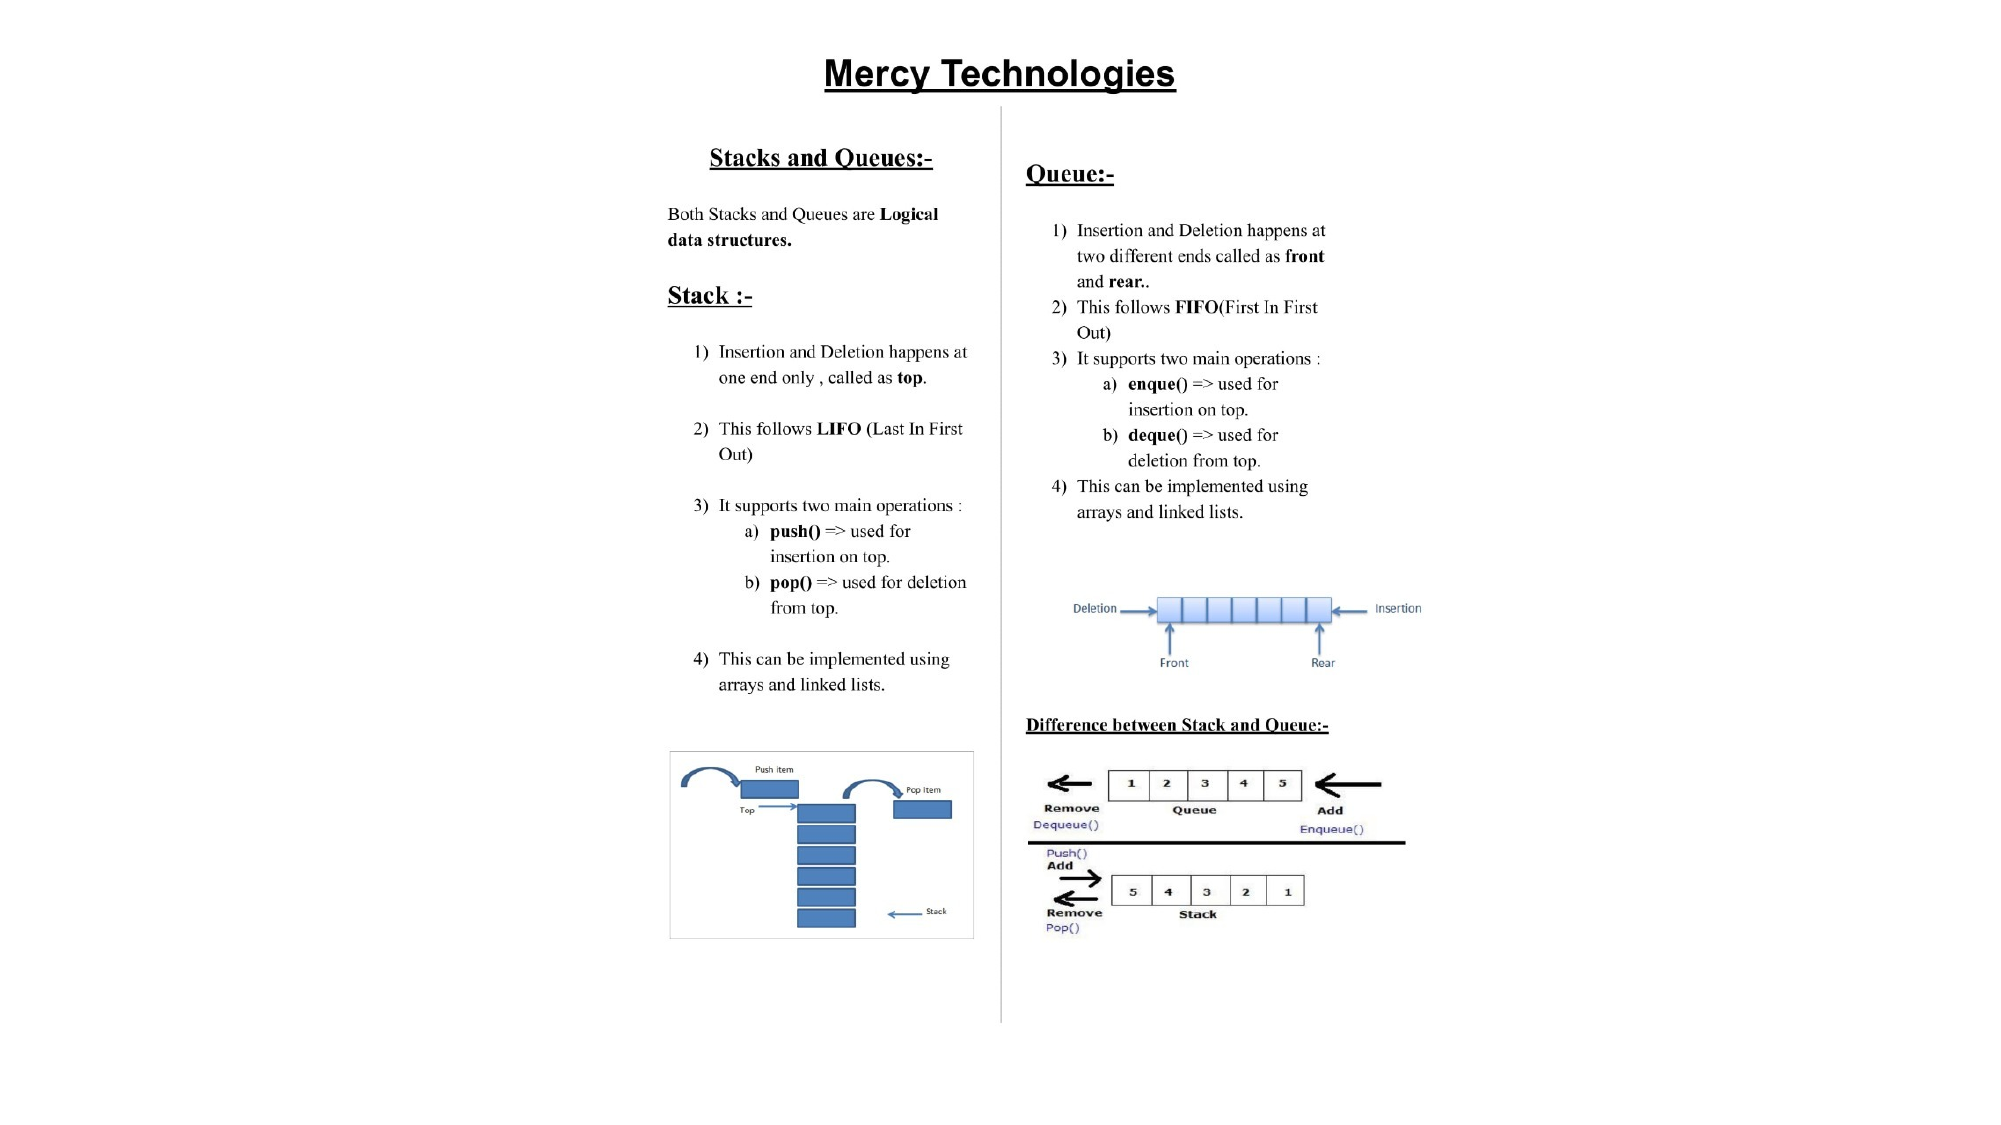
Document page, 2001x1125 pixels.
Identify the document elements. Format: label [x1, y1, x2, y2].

picture [565, 0, 1435, 1125]
